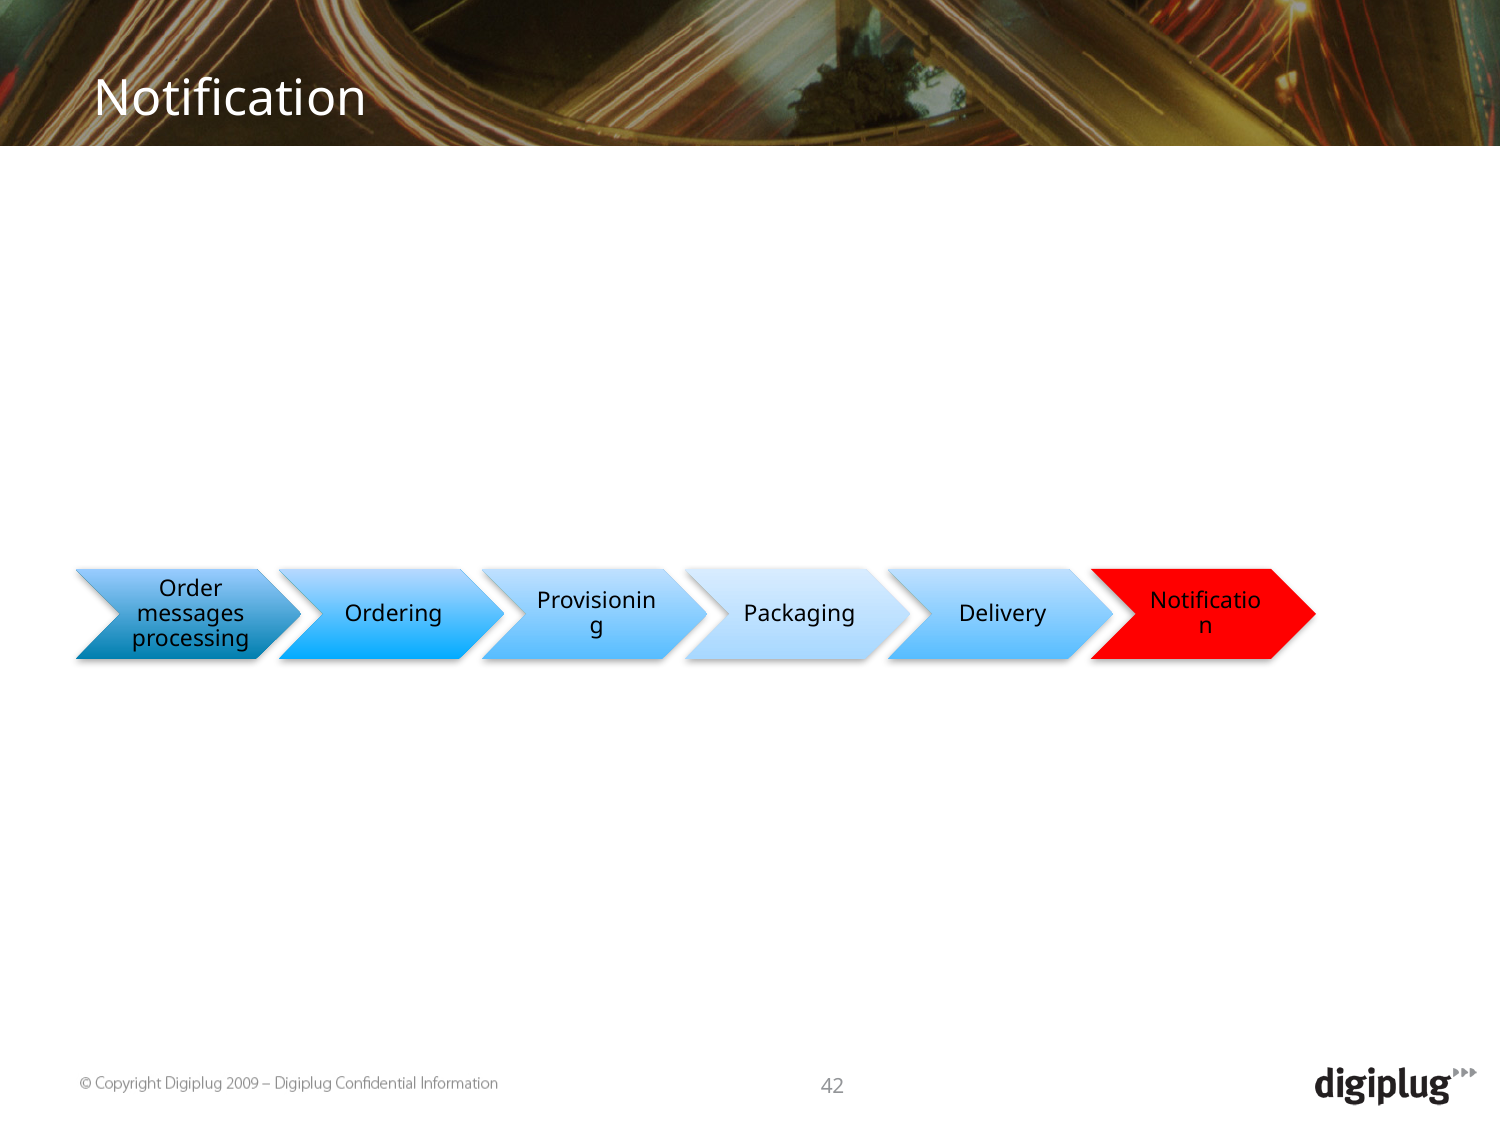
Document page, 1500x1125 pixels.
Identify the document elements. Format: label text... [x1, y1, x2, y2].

picture [1312, 1059, 1480, 1109]
picture [76, 1072, 498, 1095]
title Notification [75, 0, 1478, 144]
picture [0, 0, 1500, 146]
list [74, 222, 1317, 1006]
slide_number 42 [509, 1064, 860, 1125]
